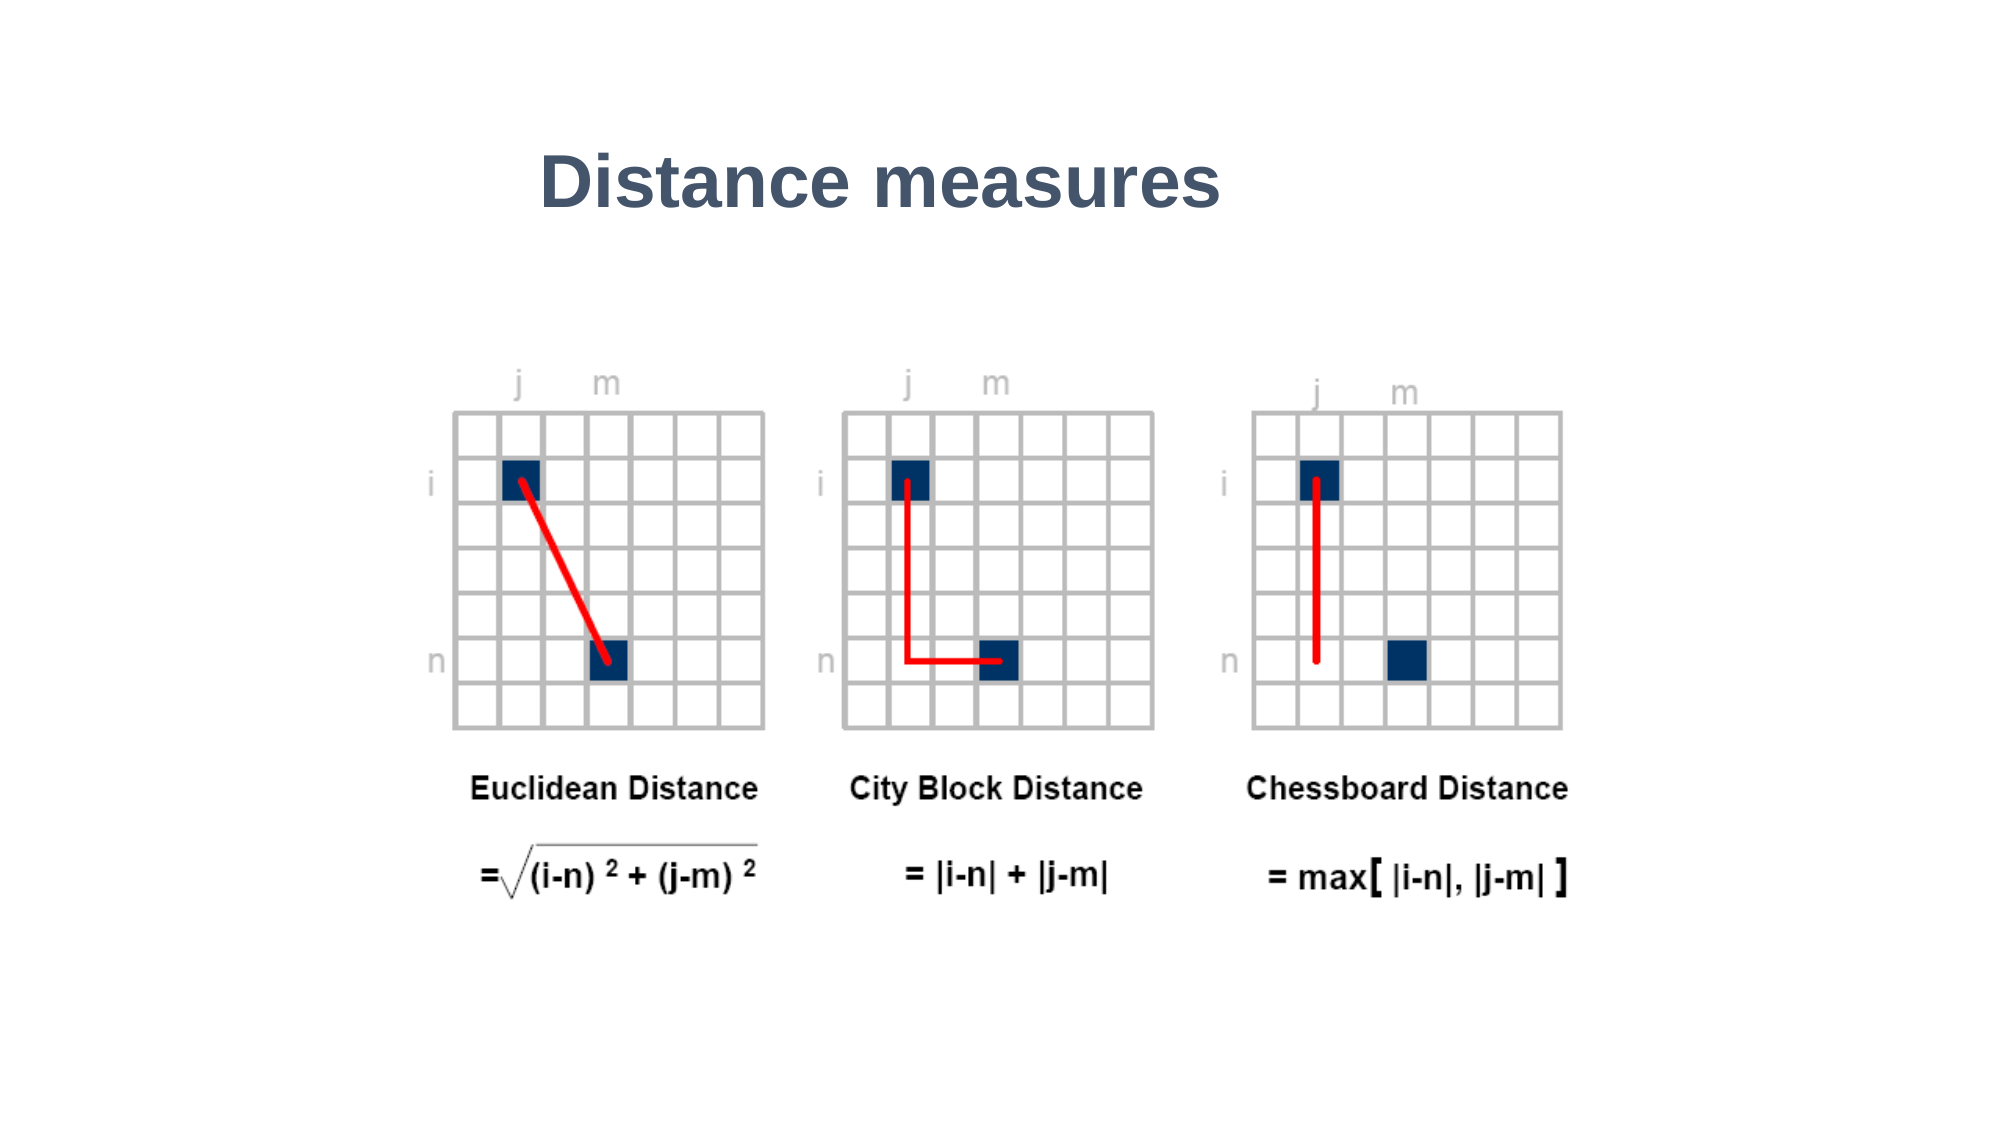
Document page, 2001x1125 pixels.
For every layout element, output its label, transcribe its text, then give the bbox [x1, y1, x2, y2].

text_box Distance measures [362, 124, 1400, 230]
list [415, 350, 1585, 925]
